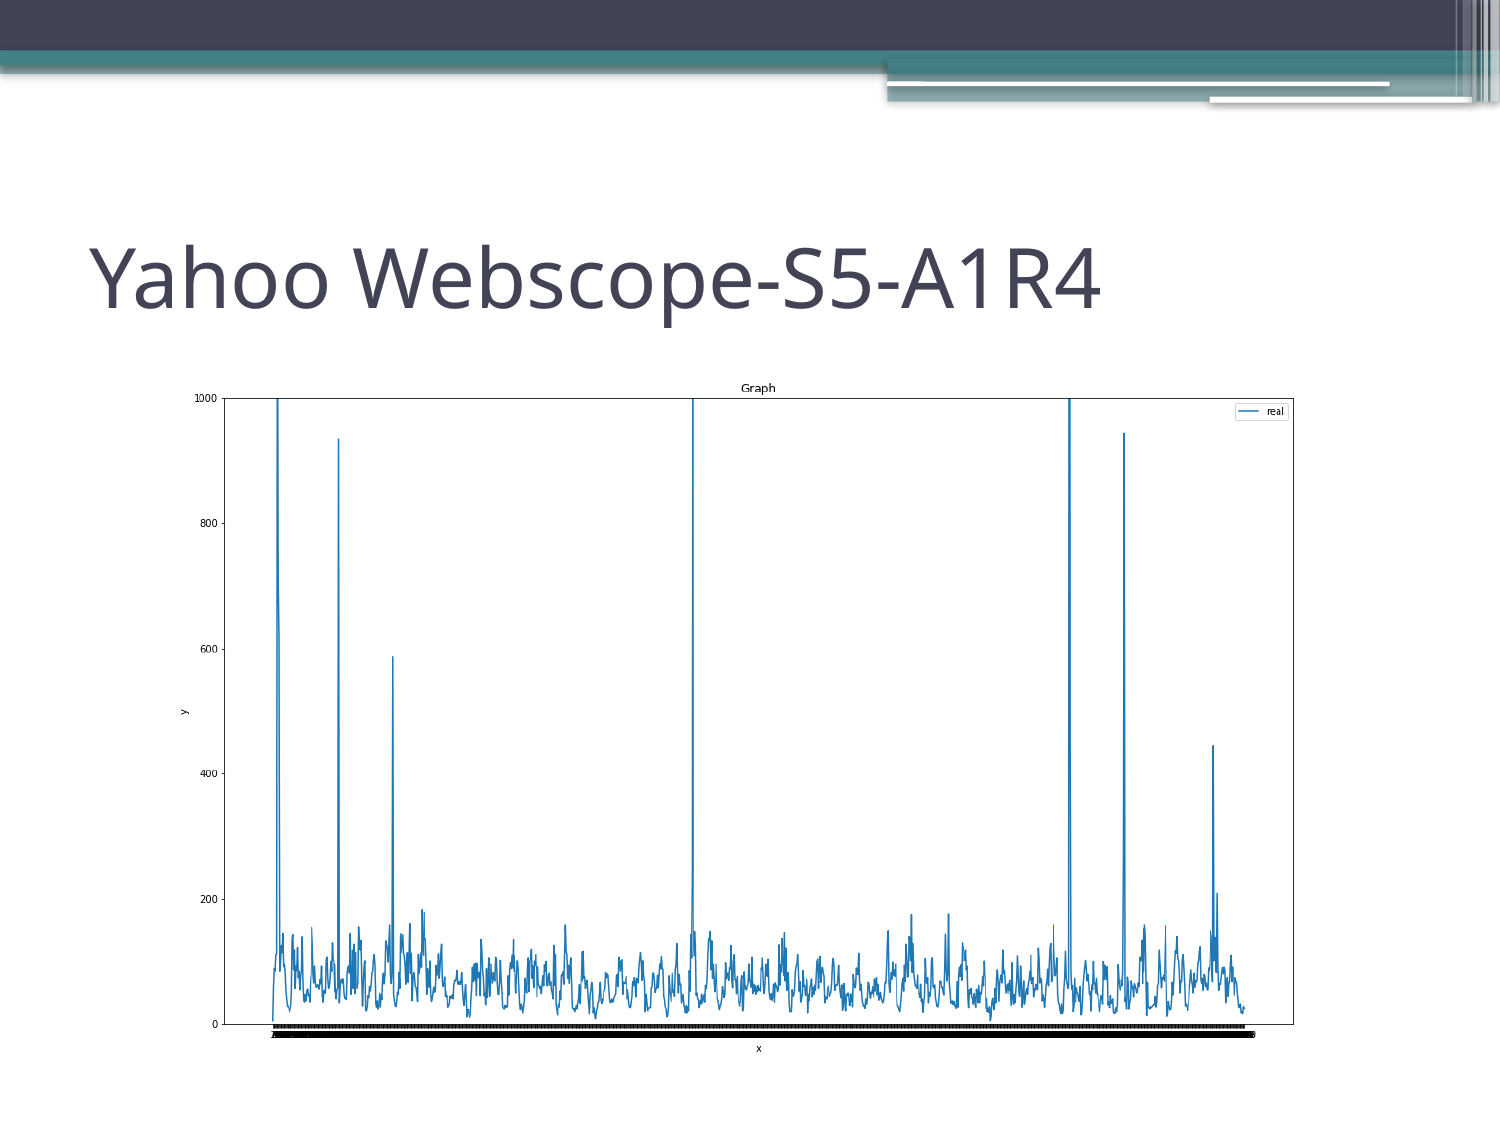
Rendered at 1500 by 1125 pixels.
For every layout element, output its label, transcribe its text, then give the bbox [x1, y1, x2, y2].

title Yahoo Webscope-S5-A1R4 [75, 187, 1425, 363]
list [176, 368, 1324, 1079]
